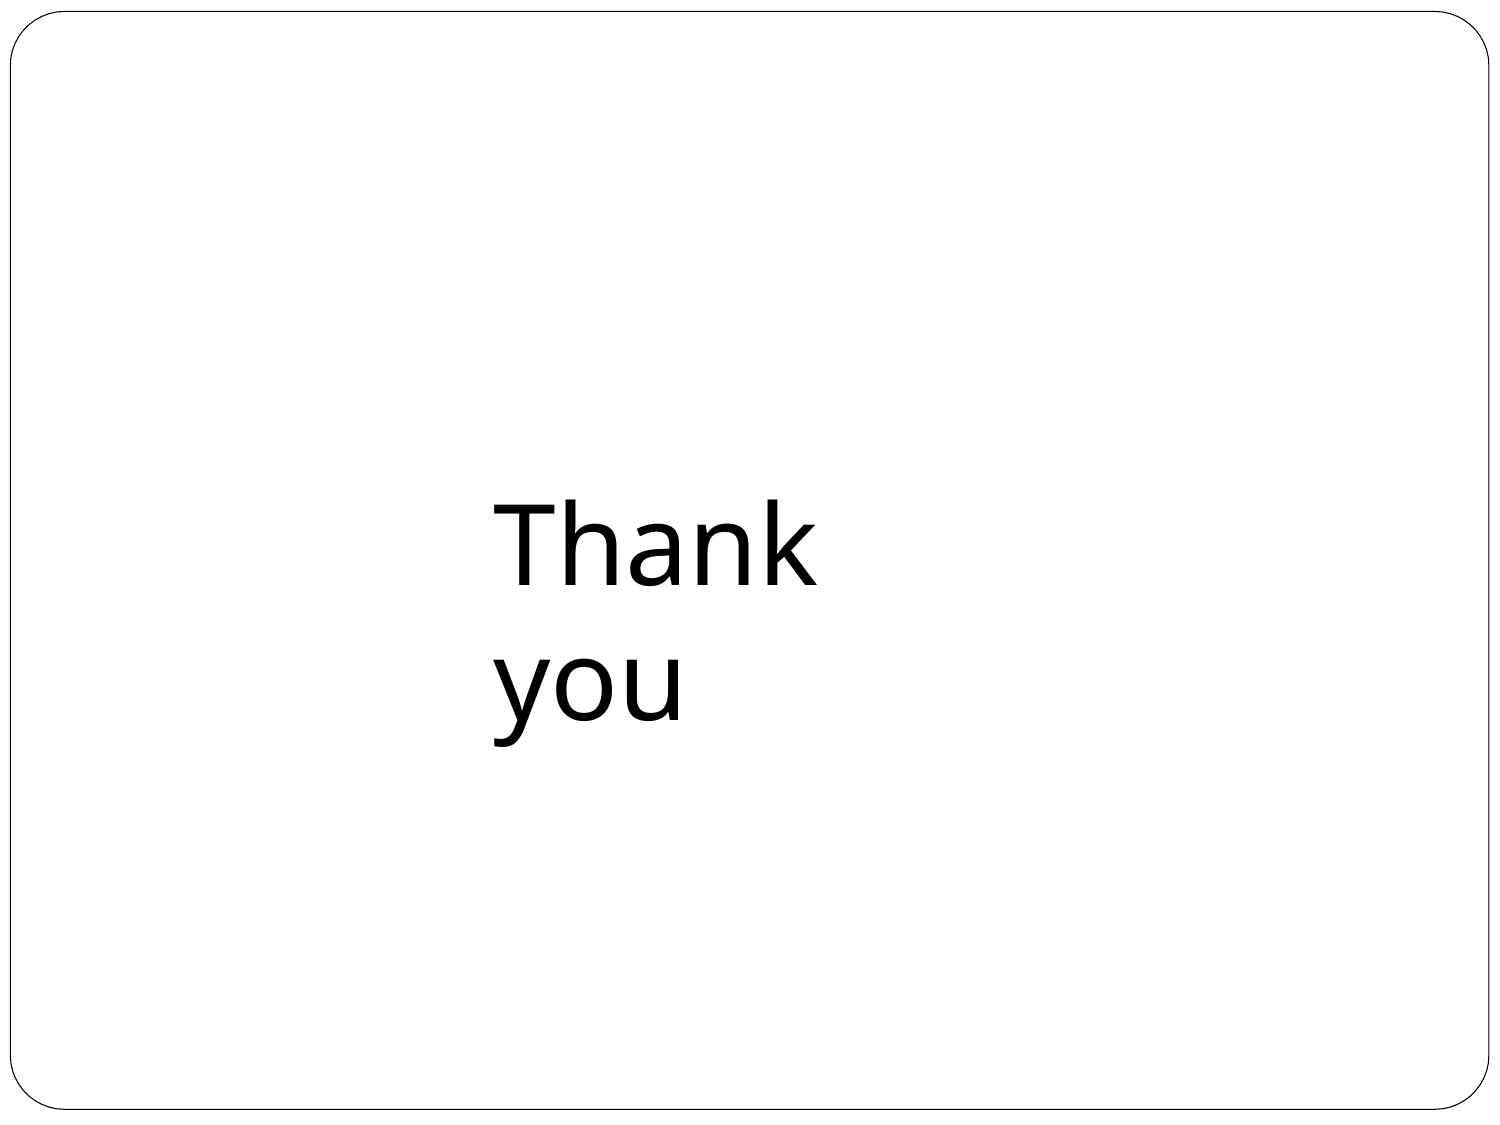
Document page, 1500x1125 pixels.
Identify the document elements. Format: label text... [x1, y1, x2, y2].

title Thank you [491, 470, 1022, 743]
